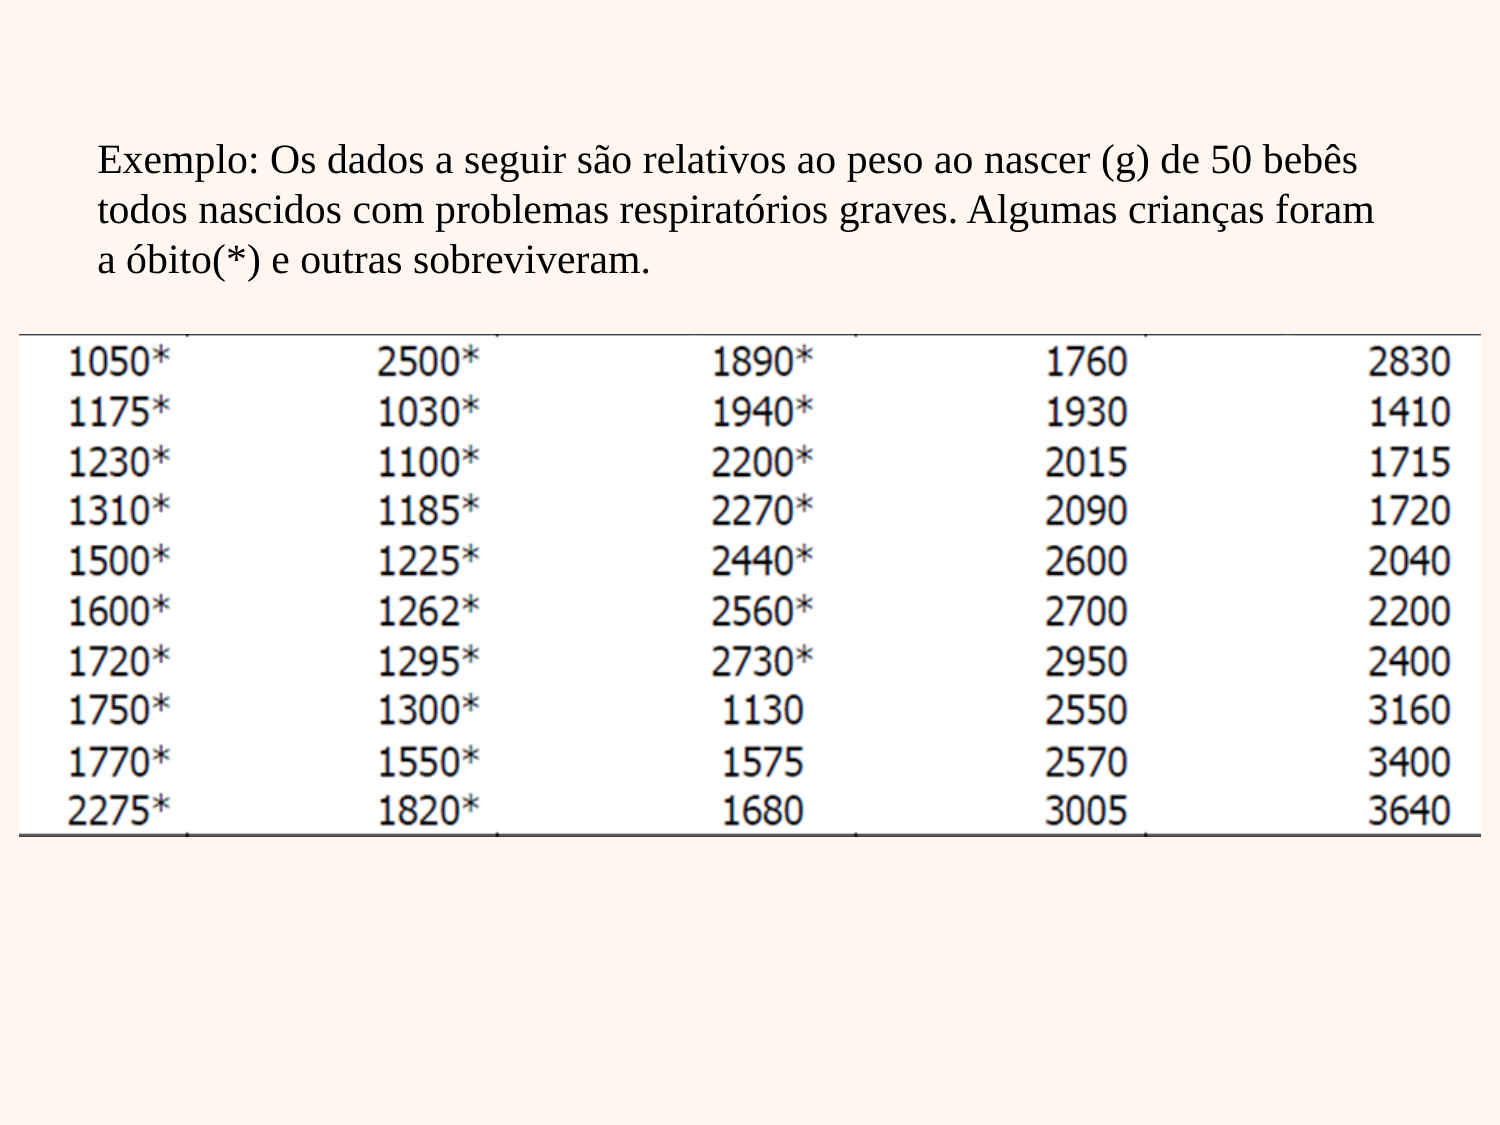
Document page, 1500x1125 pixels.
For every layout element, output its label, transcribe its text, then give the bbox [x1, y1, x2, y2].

text_box Exemplo: Os dados a seguir são relativos ao peso ao nascer (g) de 50 bebês todos nascidos com problemas respiratórios graves. Algumas crianças foram a óbito(*) e outras sobreviveram. [82, 124, 1418, 290]
picture [19, 334, 1481, 837]
